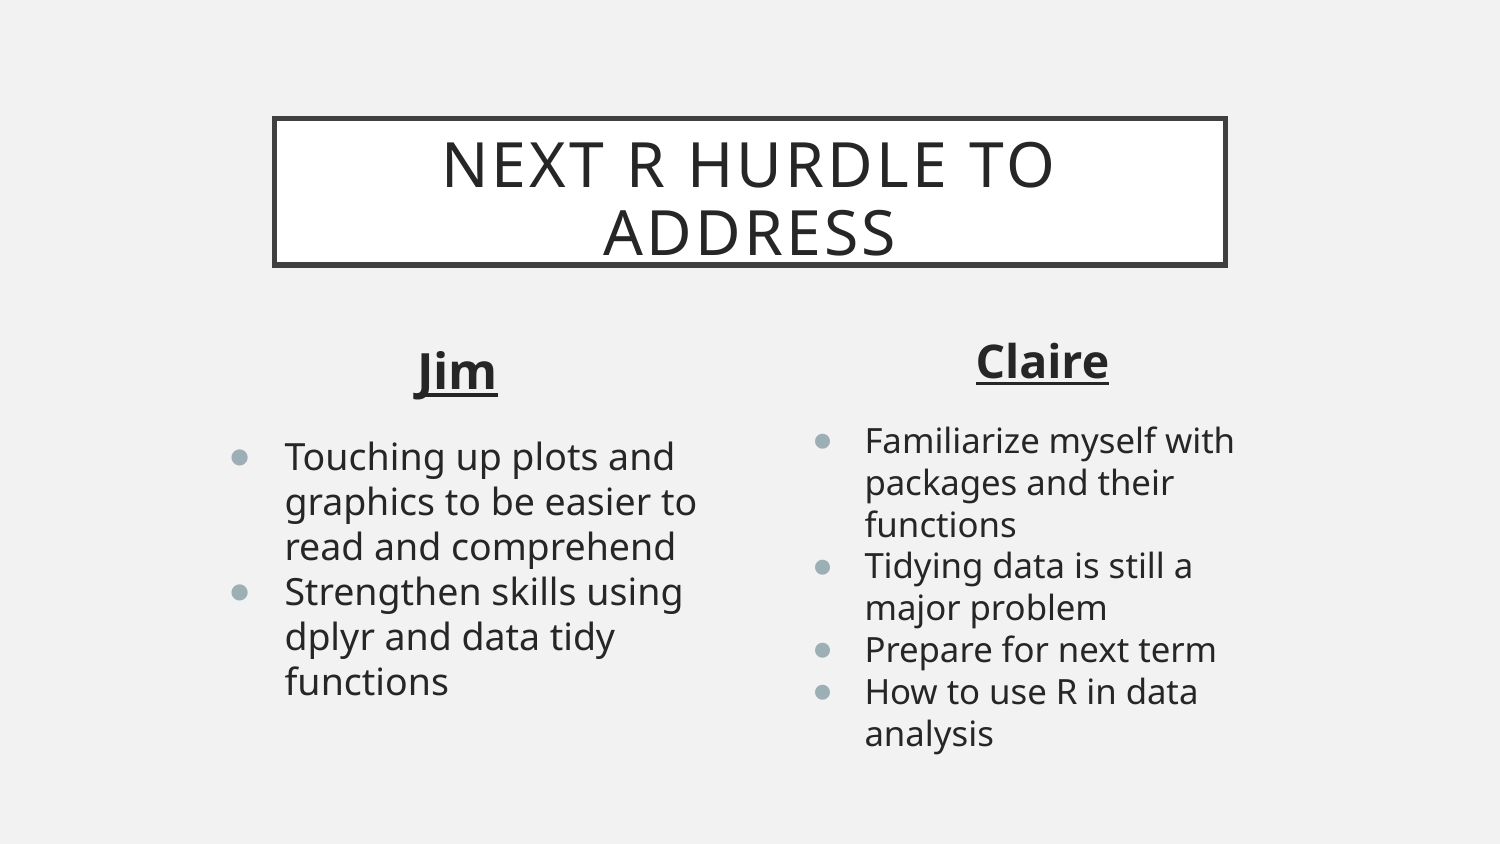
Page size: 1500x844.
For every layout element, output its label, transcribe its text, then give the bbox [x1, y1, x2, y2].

list Claire Familiarize myself with packages and their functions Tidying data is still a major problem Prepare for next term How to use R in data analysis [779, 324, 1306, 765]
title Next R Hurdle to Address [272, 116, 1228, 268]
list Jim Touching up plots and graphics to be easier to read and comprehend Strengthen skills using dplyr and data tidy functions [194, 324, 721, 738]
